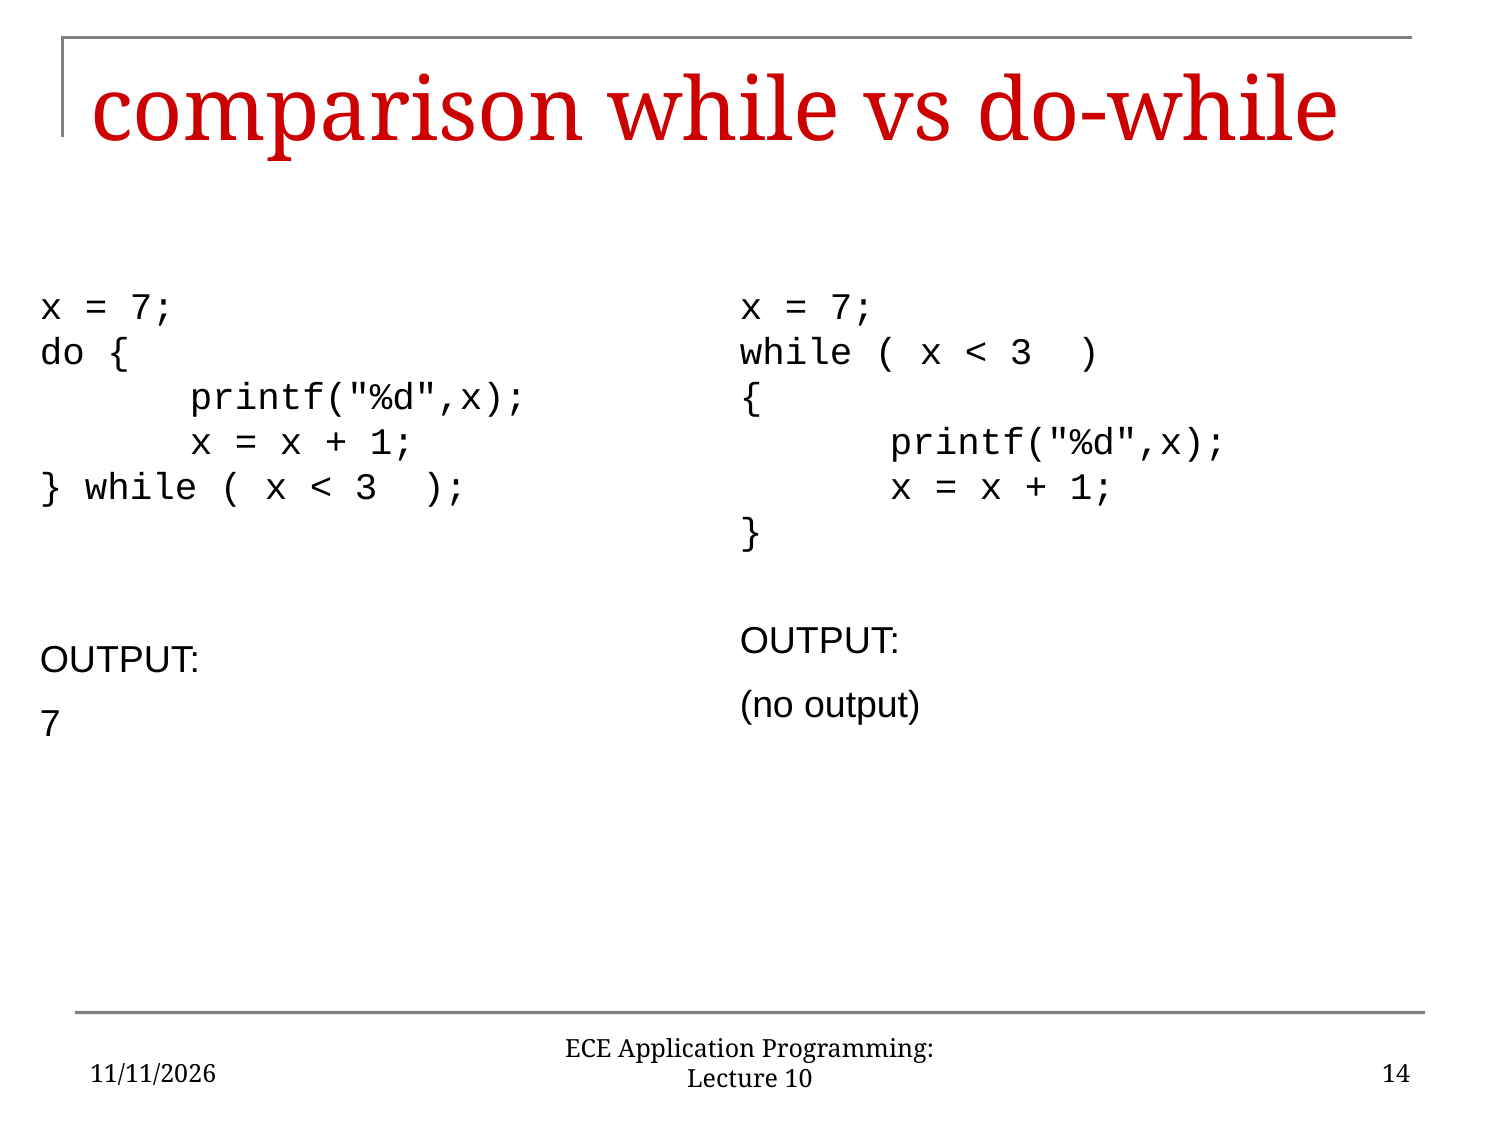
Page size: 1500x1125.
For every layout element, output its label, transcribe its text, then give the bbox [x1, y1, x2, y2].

footer ECE Application Programming: Lecture 10 [512, 1024, 988, 1101]
text_box x = 7; do { printf("%d",x); x = x + 1; } while ( x < 3 ); OUTPUT: 7 [24, 274, 663, 815]
slide_number 14 [1074, 1023, 1426, 1100]
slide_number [74, 1023, 426, 1100]
text_box x = 7; while ( x < 3 ) { printf("%d",x); x = x + 1; } OUTPUT: (no output) [725, 274, 1363, 797]
title comparison while vs do-while [75, 45, 1425, 163]
